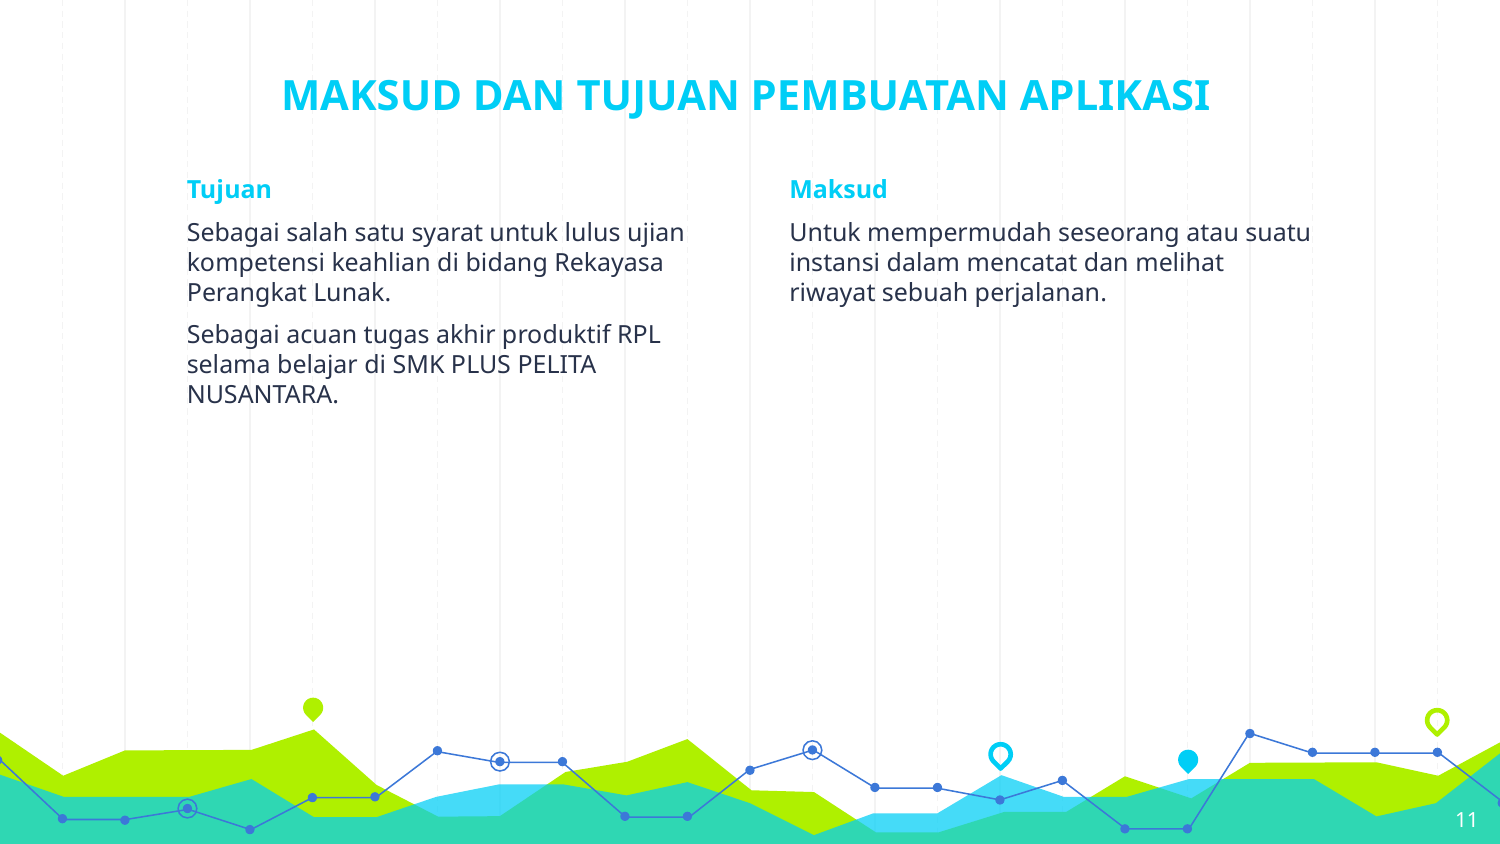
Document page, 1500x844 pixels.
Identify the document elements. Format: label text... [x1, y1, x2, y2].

text_box Tujuan Sebagai salah satu syarat untuk lulus ujian kompetensi keahlian di bidang Rekayasa Perangkat Lunak. Sebagai acuan tugas akhir produktif RPL selama belajar di SMK PLUS PELITA NUSANTARA. [171, 158, 703, 521]
slide_number 11 [1403, 791, 1494, 844]
text_box Maksud Untuk mempermudah seseorang atau suatu instansi dalam mencatat dan melihat riwayat sebuah perjalanan. [774, 158, 1329, 521]
title MAKSUD DAN TUJUAN PEMBUATAN APLIKASI [171, 16, 1320, 134]
